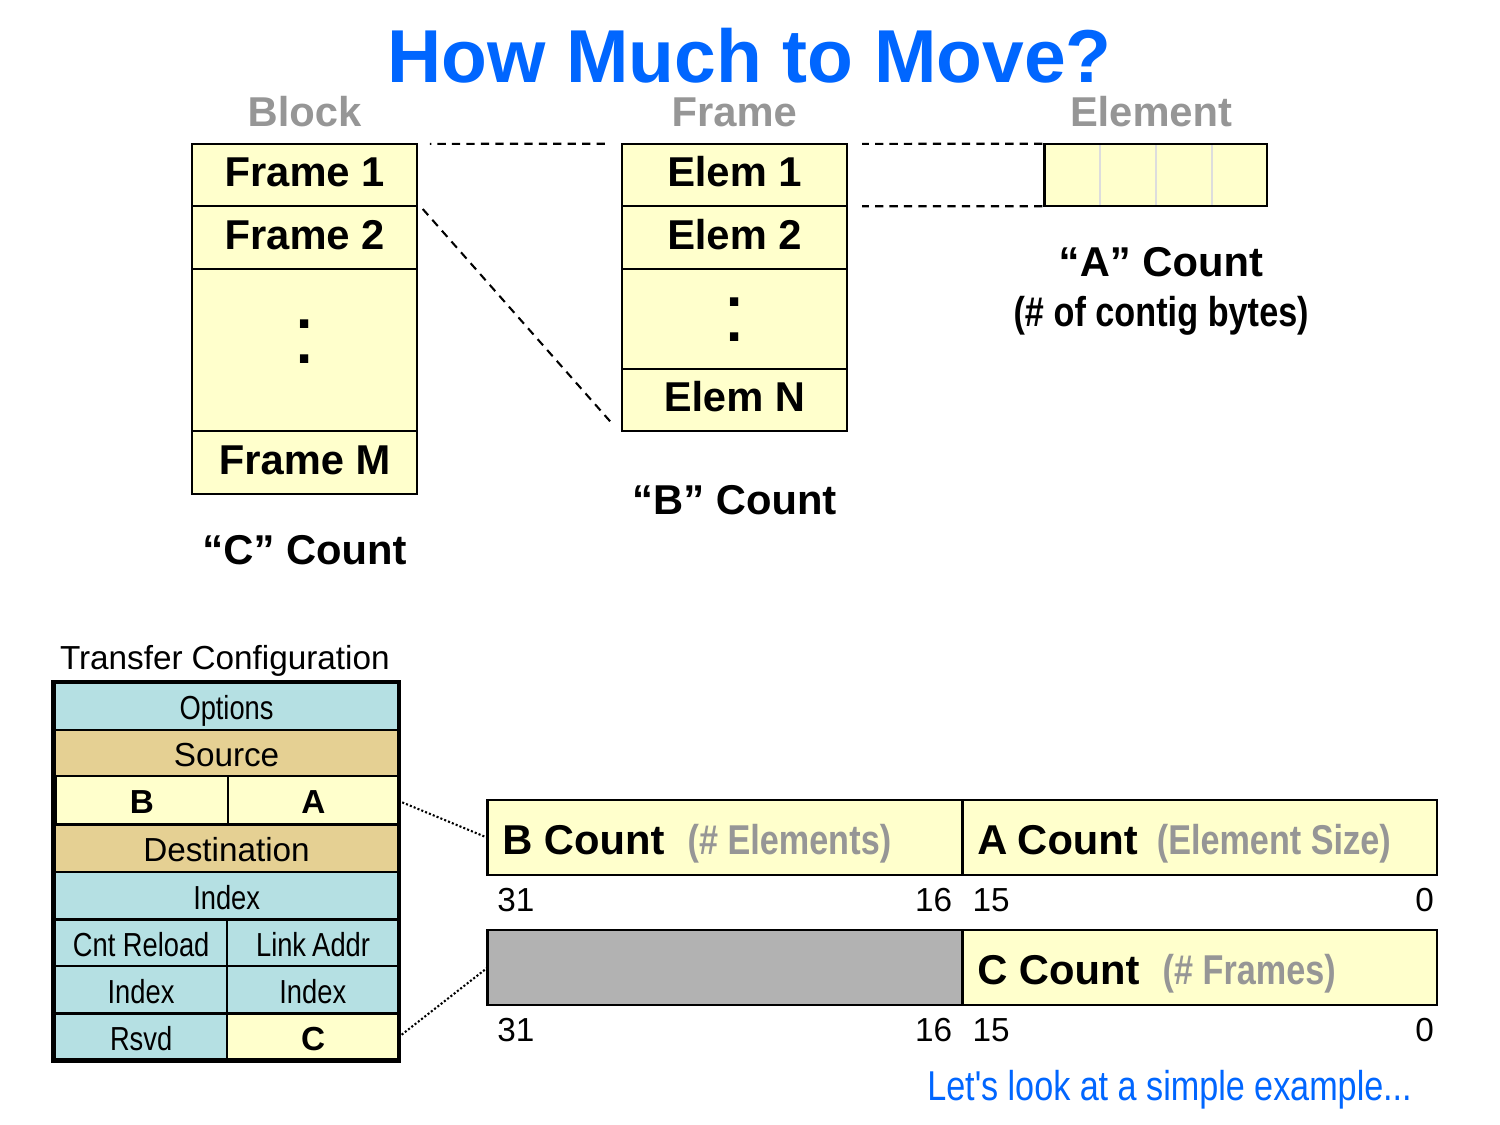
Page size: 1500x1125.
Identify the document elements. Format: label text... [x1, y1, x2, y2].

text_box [187, 87, 1450, 1056]
text_box [53, 681, 185, 1061]
text_box Transfer Configuration [53, 632, 182, 680]
text_box Let's look at a simple example... [926, 1068, 1412, 1109]
title How Much to Move? [0, 0, 1500, 122]
